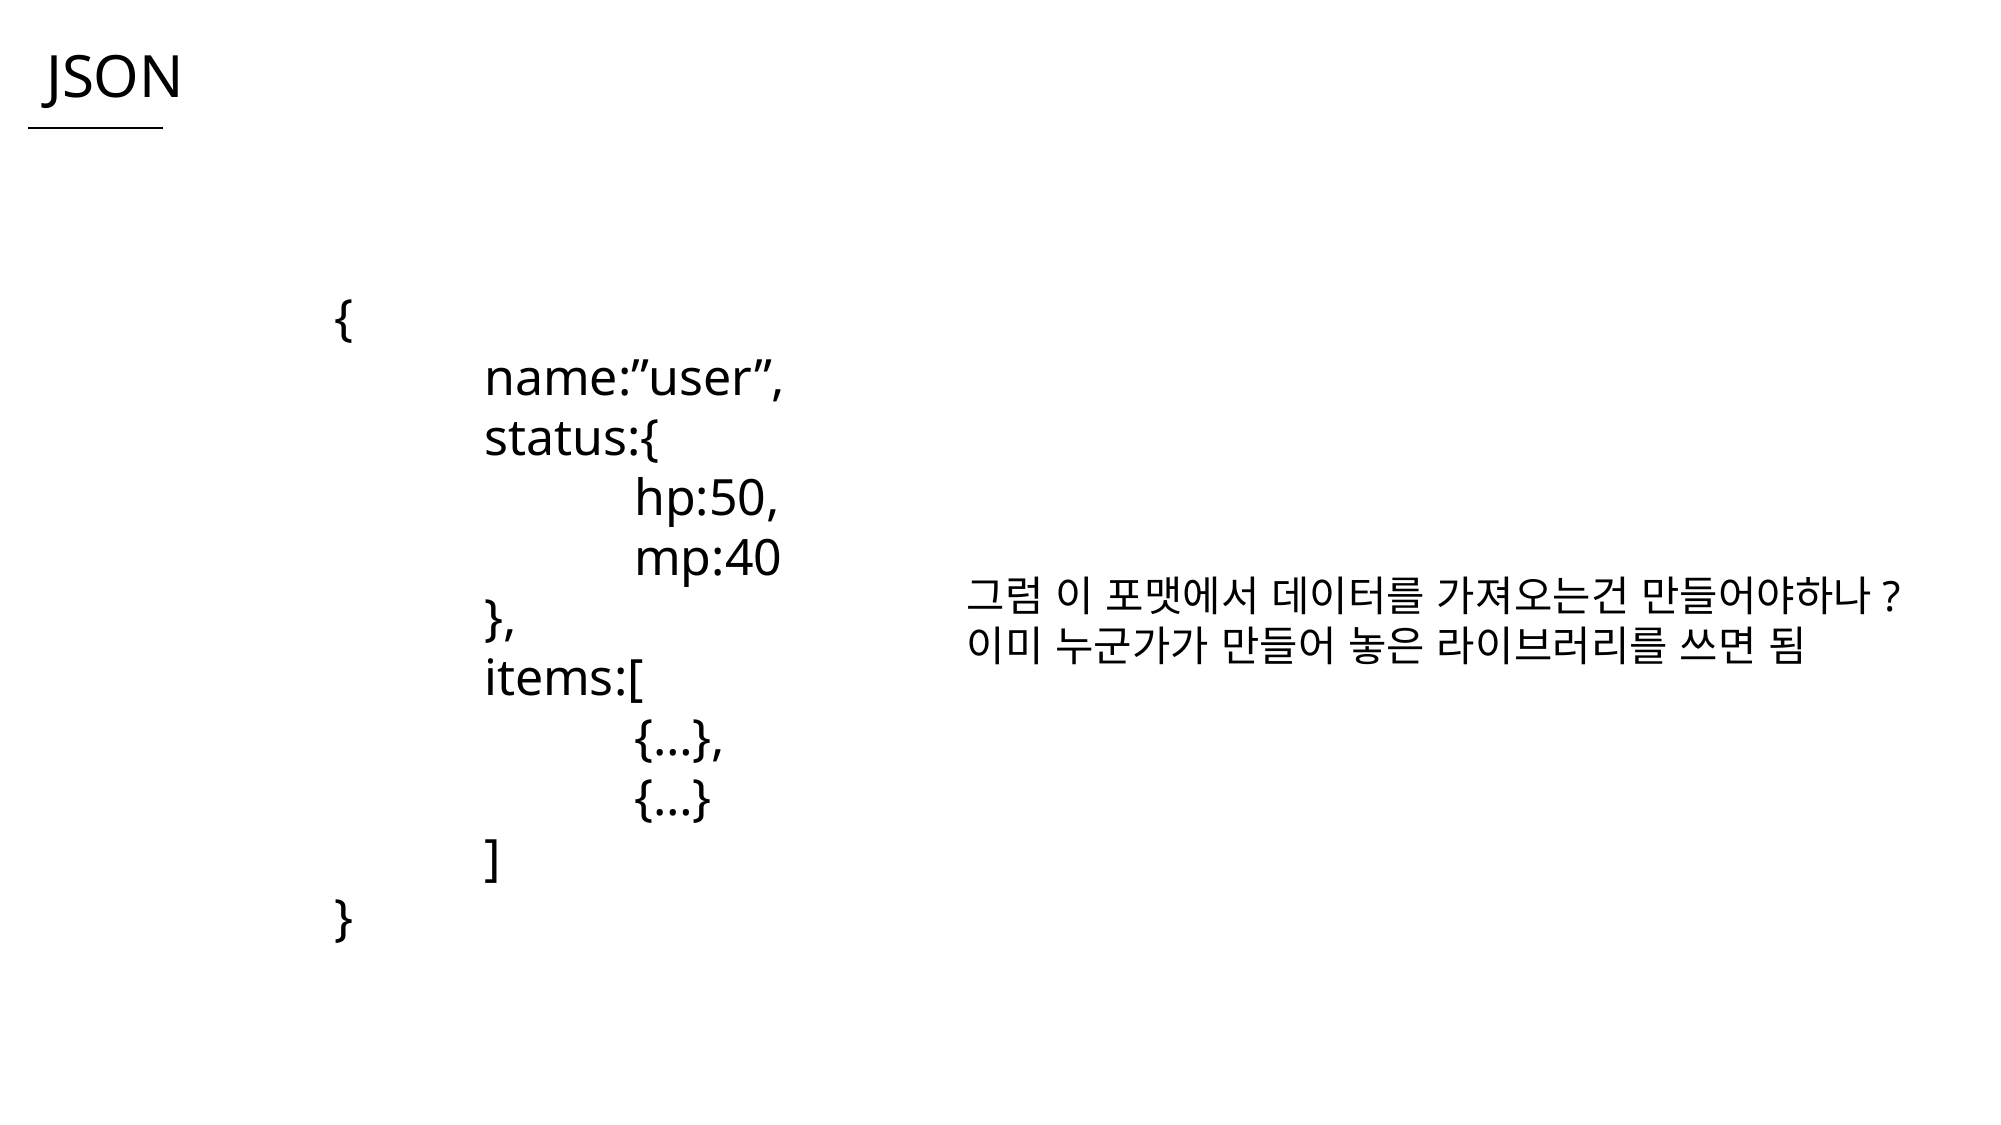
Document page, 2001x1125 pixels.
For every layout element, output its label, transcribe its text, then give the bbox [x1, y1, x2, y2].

text_box { name:”user”, status:{ hp:50, mp:40 }, items:[ {…}, {…} ] } [319, 278, 801, 954]
text_box 그럼 이 포맷에서 데이터를 가져오는건 만들어야하나? 이미 누군가가 만들어 놓은 라이브러리를 쓰면 됨 [951, 562, 1916, 678]
text_box JSON [31, 31, 199, 117]
